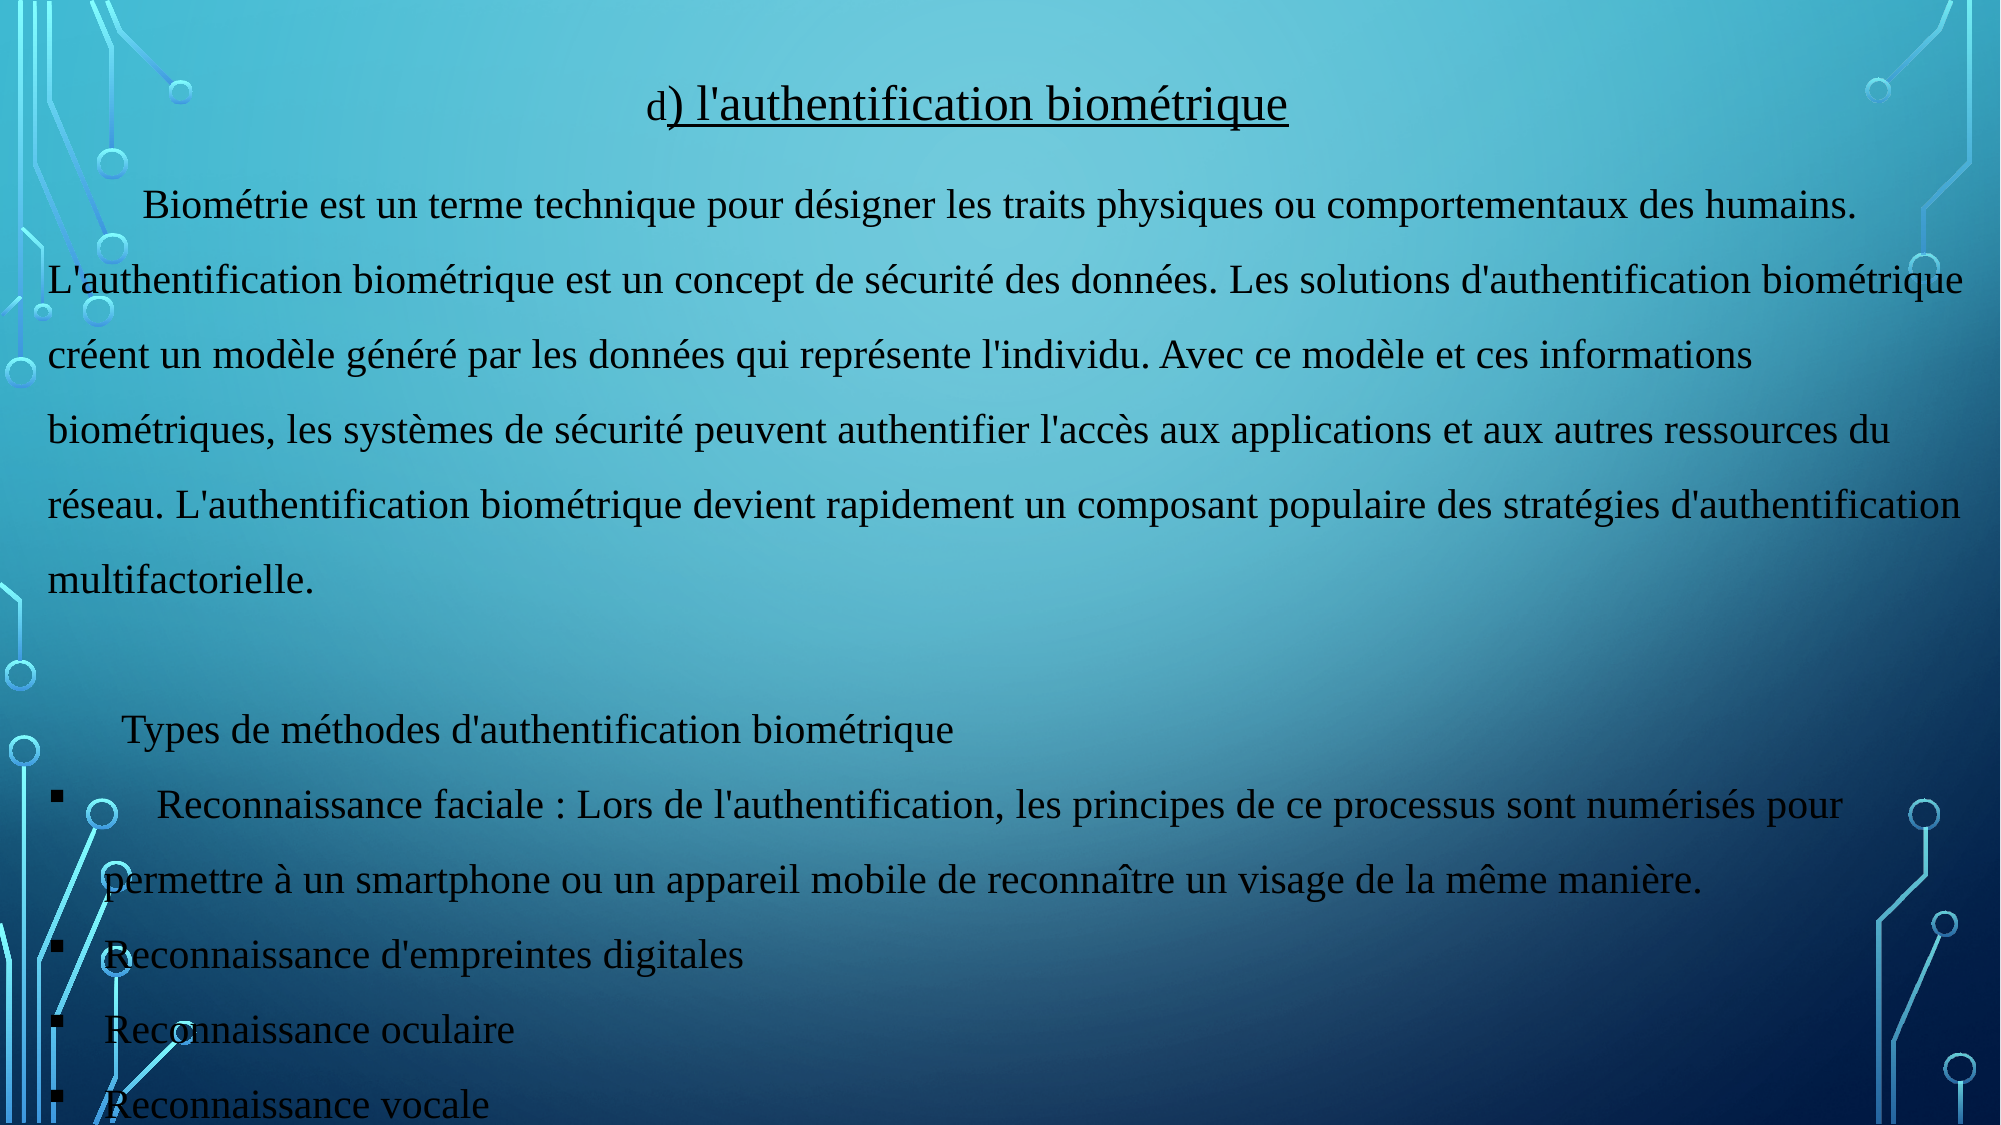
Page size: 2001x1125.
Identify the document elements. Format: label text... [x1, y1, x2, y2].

text_box d) l'authentification biométrique Biométrie est un terme technique pour désigner les traits physiques ou comportementaux des humains. L'authentification biométrique est un concept de sécurité des données. Les solutions d'authentification biométrique créent un modèle généré par les données qui représente l'individu. Avec ce modèle et ces informations biométriques, les systèmes de sécurité peuvent authentifier l'accès aux applications et aux autres ressources du réseau. L'authentification biométrique devient rapidement un composant populaire des stratégies d'authentification multifactorielle. Types de méthodes d'authentification biométrique Reconnaissance faciale : Lors de l'authentification, les principes de ce processus sont numérisés pour permettre à un smartphone ou un appareil mobile de reconnaître un visage de la même manière. Reconnaissance d'empreintes digitales Reconnaissance oculaire Reconnaissance vocale [33, 33, 2000, 1125]
